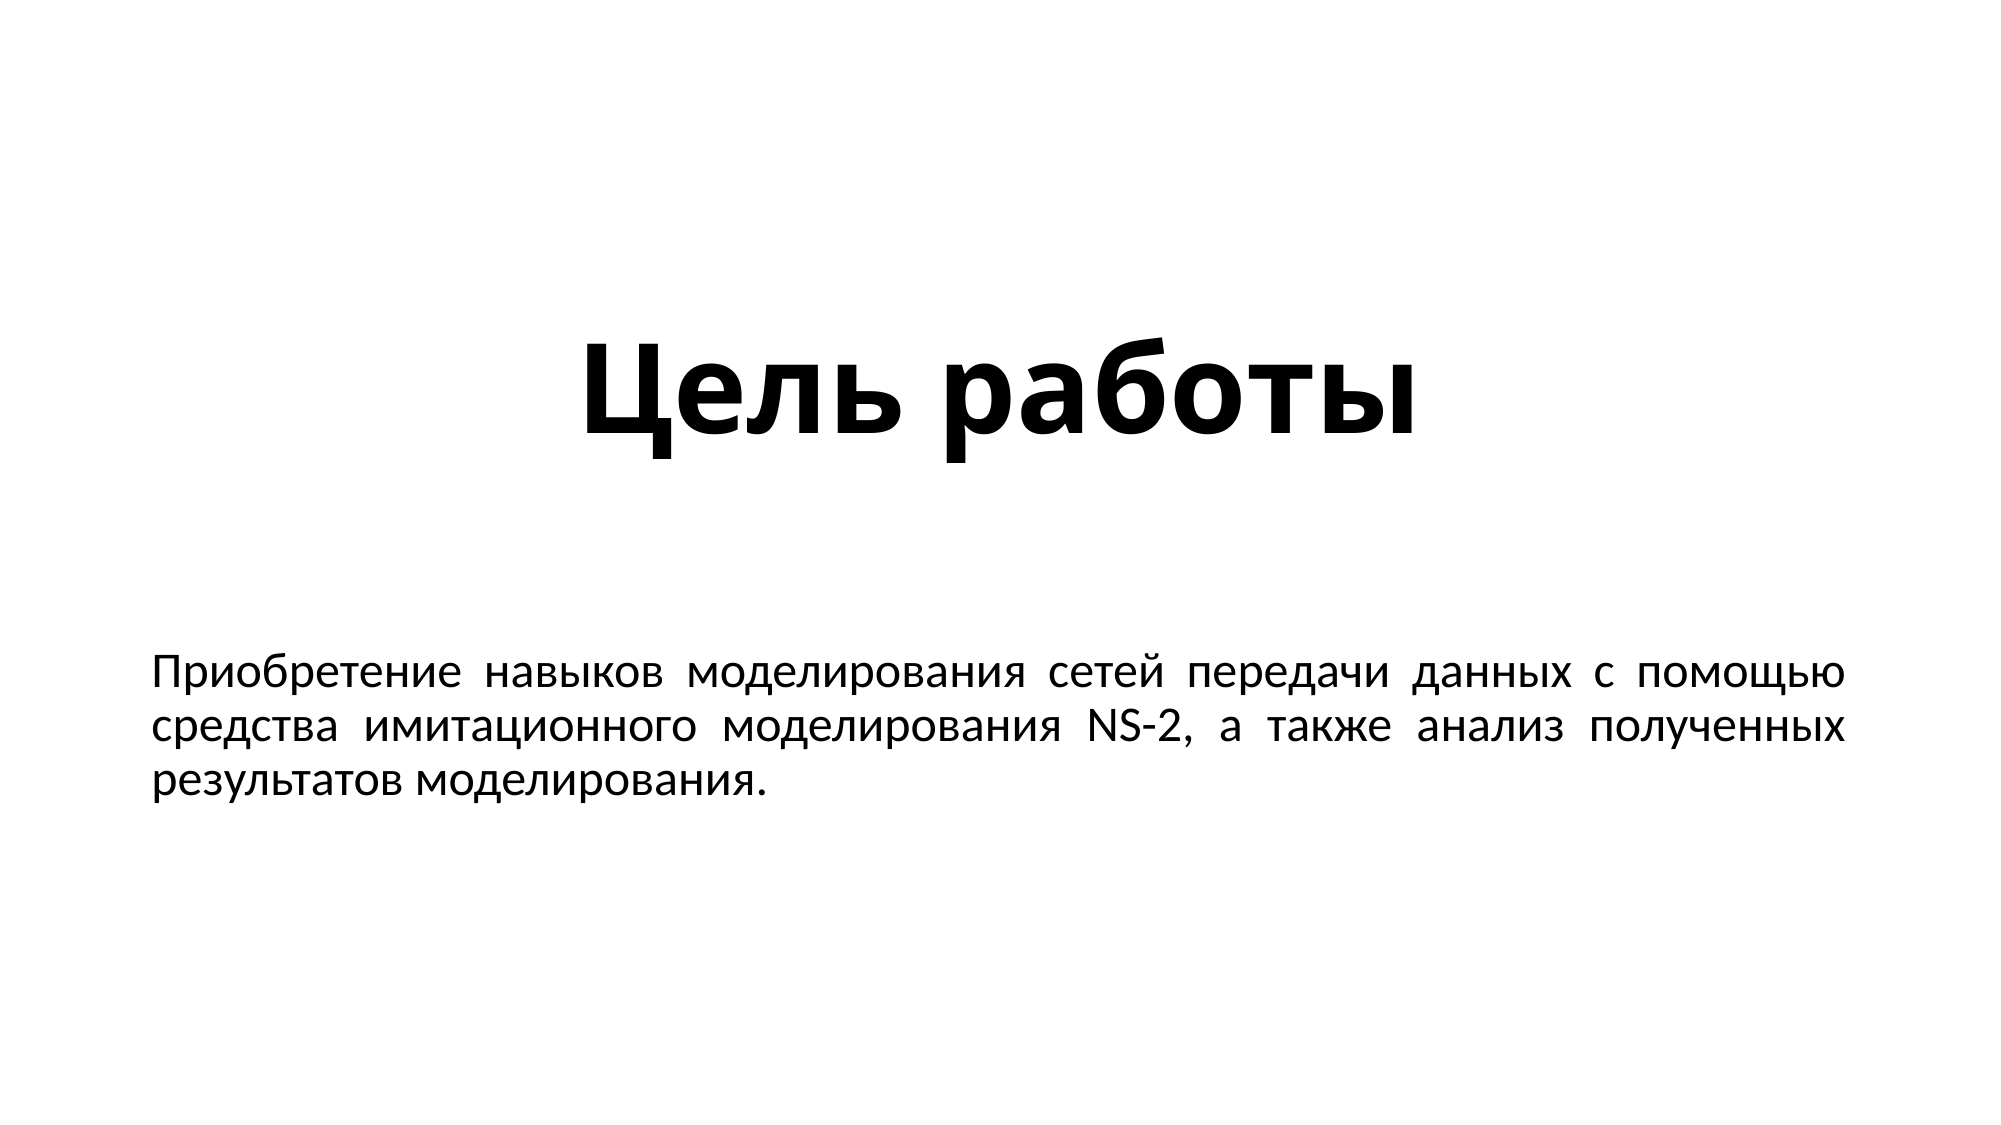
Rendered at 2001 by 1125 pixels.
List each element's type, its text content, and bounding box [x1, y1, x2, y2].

title Цель работы [136, 205, 1862, 469]
list Приобретение навыков моделирования сетей передачи данных с помощью средства имитационного моделирования NS-2, а также анализ полученных результатов моделирования. [136, 636, 1862, 999]
